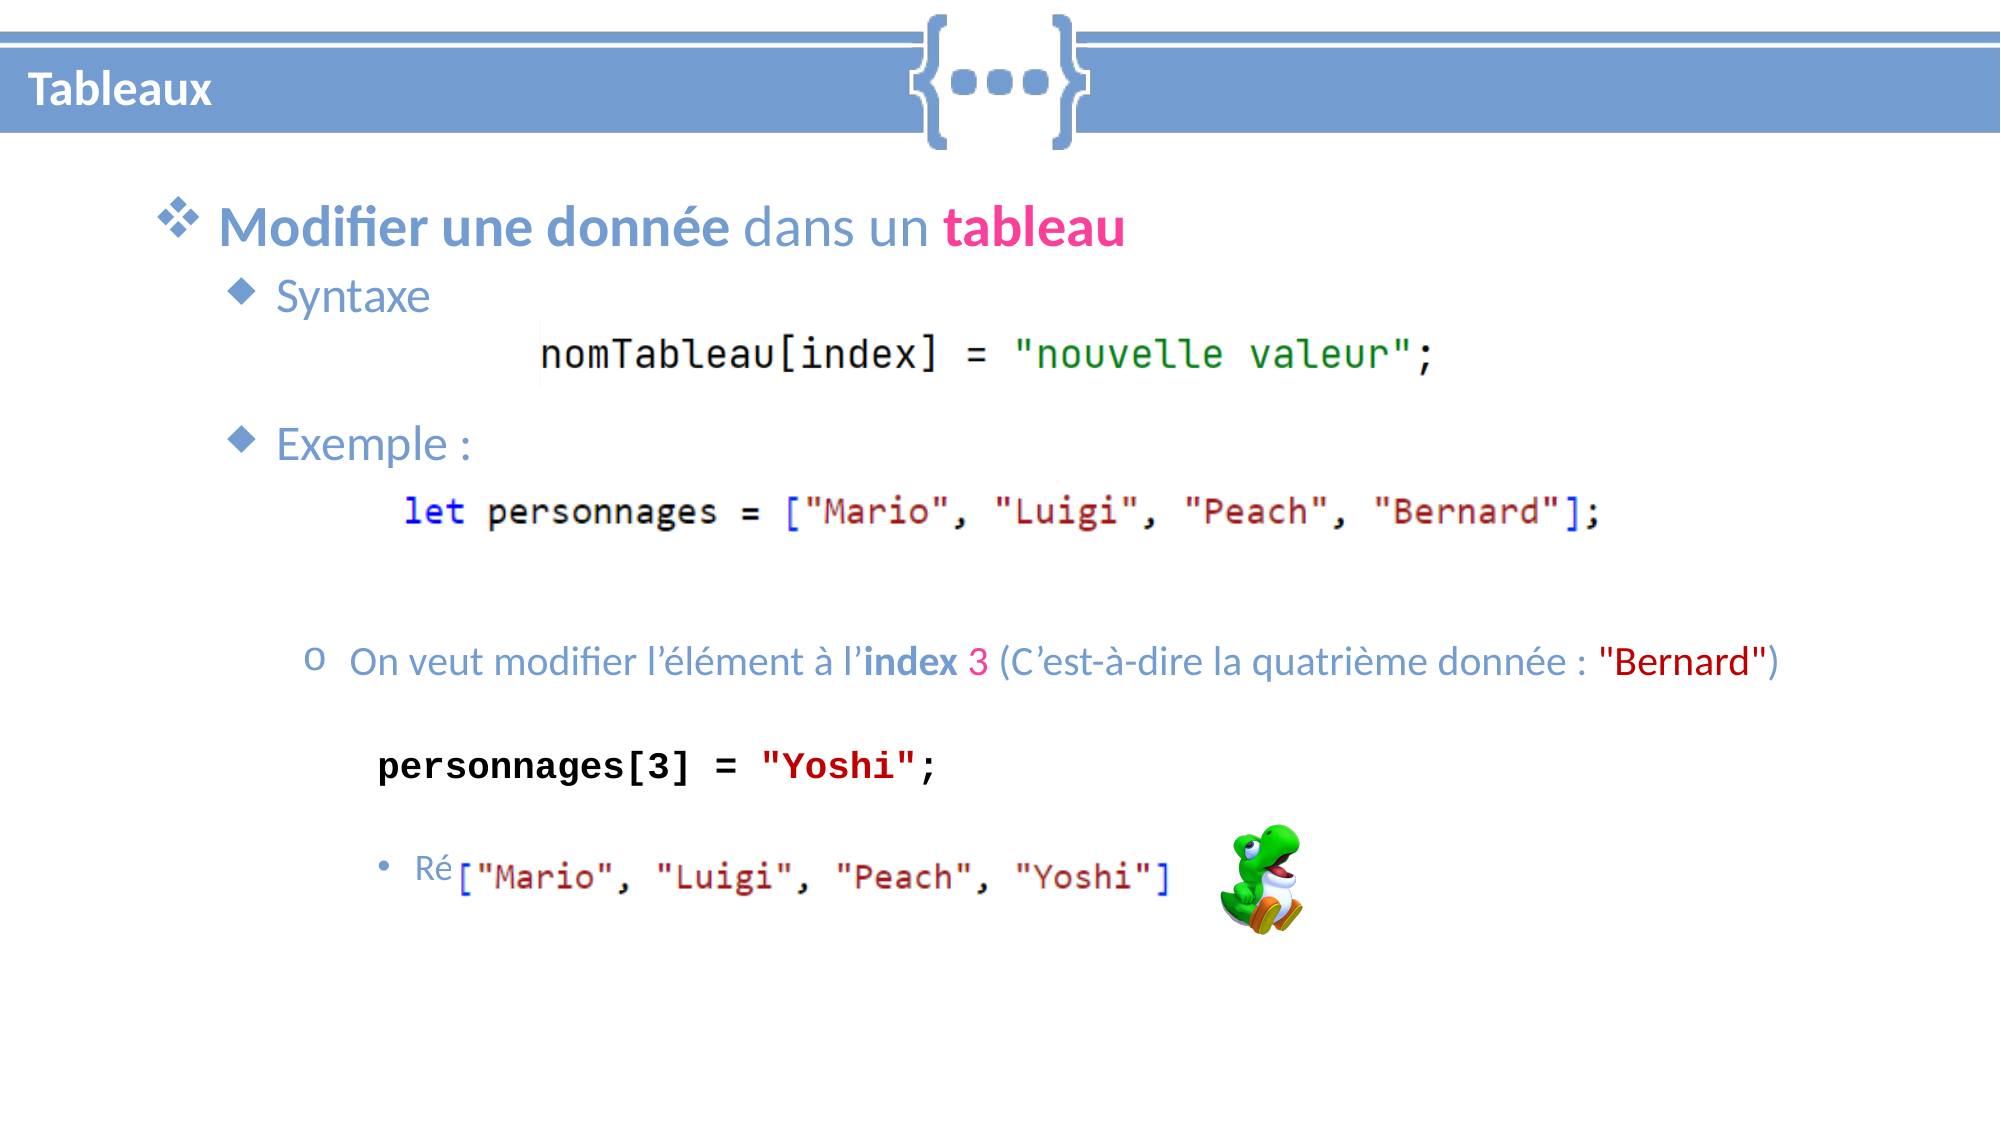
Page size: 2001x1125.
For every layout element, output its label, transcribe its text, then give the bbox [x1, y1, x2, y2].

picture [1218, 823, 1304, 936]
picture [0, 4, 2000, 161]
list Modifier une donnée dans un tableau Syntaxe Exemple : On veut modifier l’élément à l’index 3 (C’est-à-dire la quatrième donnée : "Bernard") personnages[3] = "Yoshi"; Résultat : [137, 188, 1862, 1014]
picture [451, 849, 1174, 909]
picture [388, 476, 1612, 549]
picture [529, 311, 1452, 392]
title Tableaux [12, 58, 913, 120]
